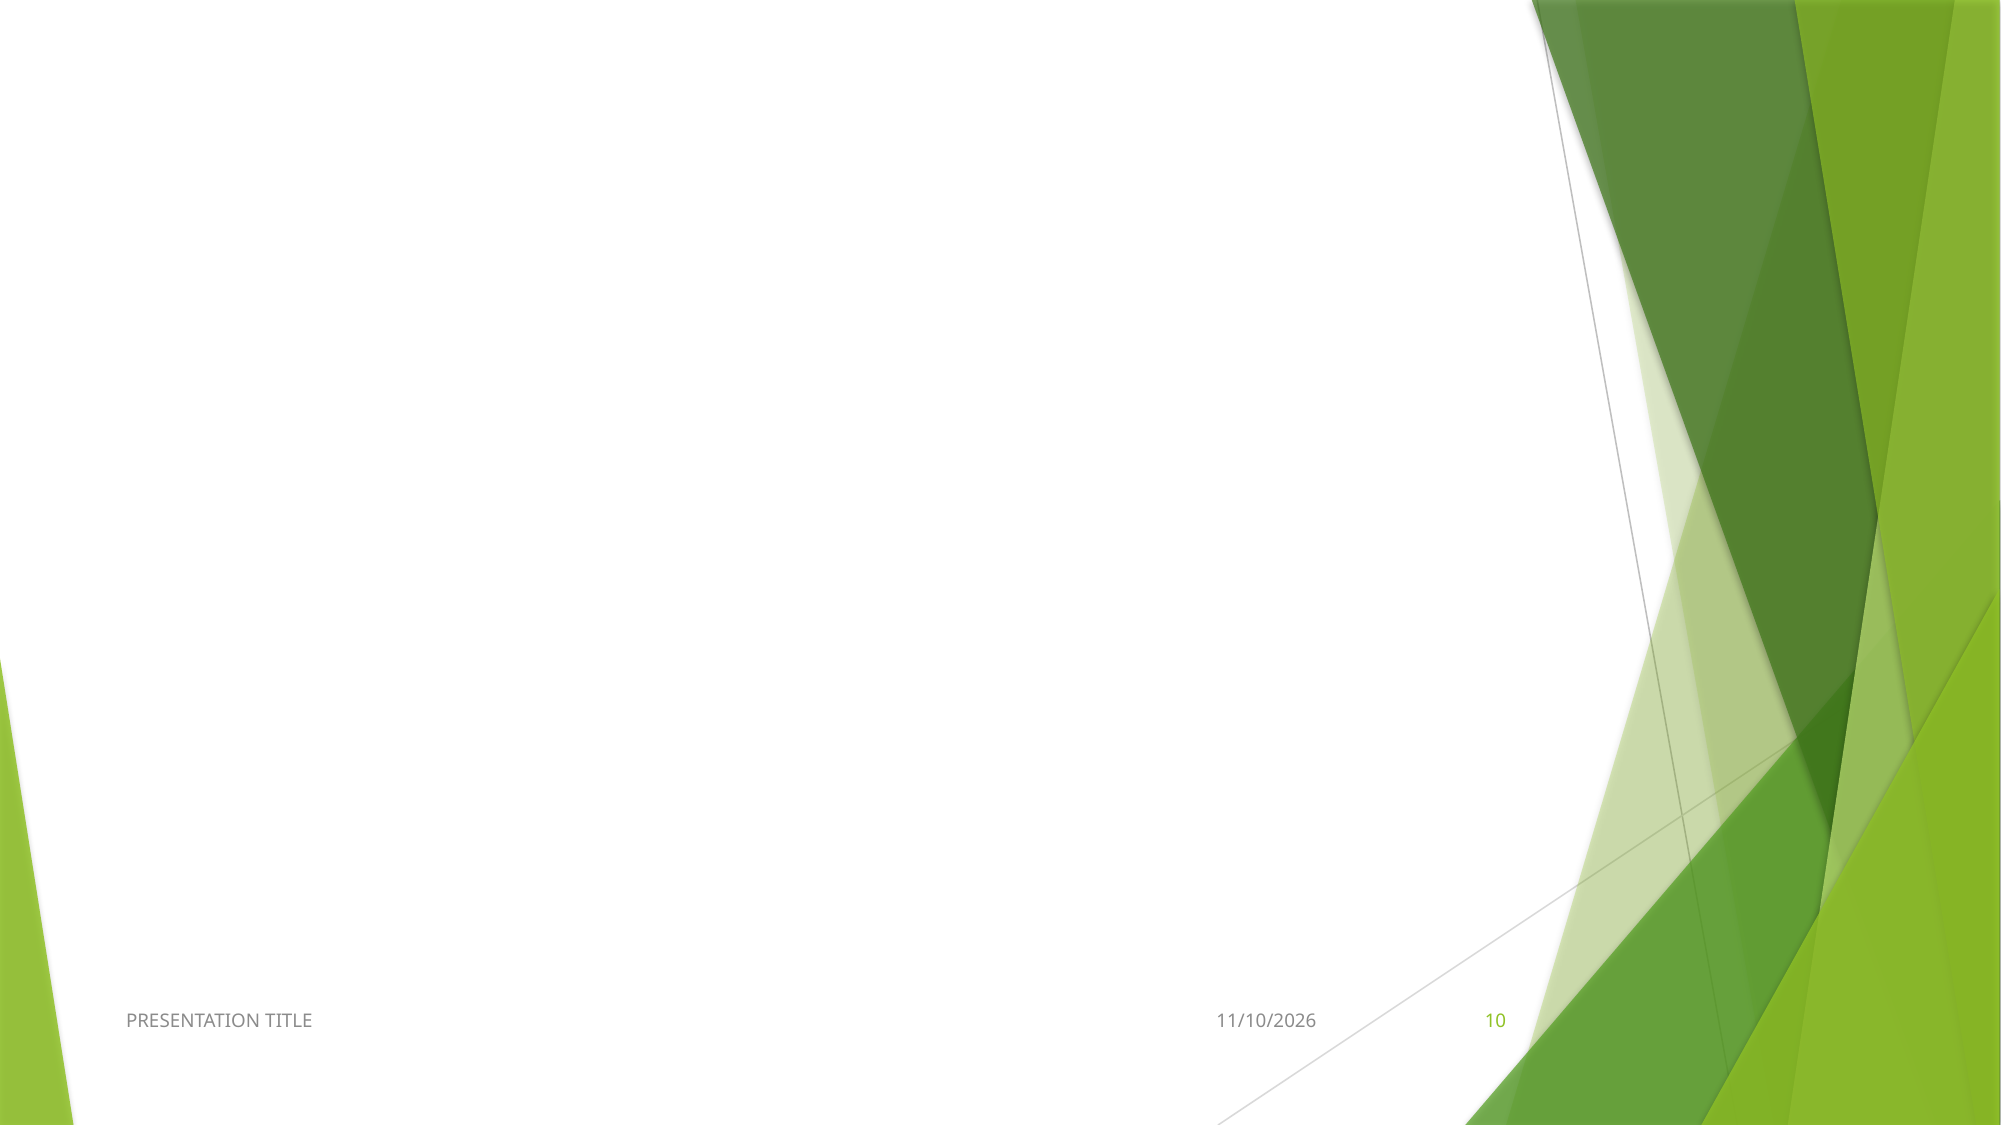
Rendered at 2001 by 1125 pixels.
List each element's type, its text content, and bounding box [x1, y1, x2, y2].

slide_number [1181, 991, 1332, 1051]
slide_number 10 [1409, 991, 1522, 1051]
footer PRESENTATION TITLE [111, 991, 1145, 1051]
